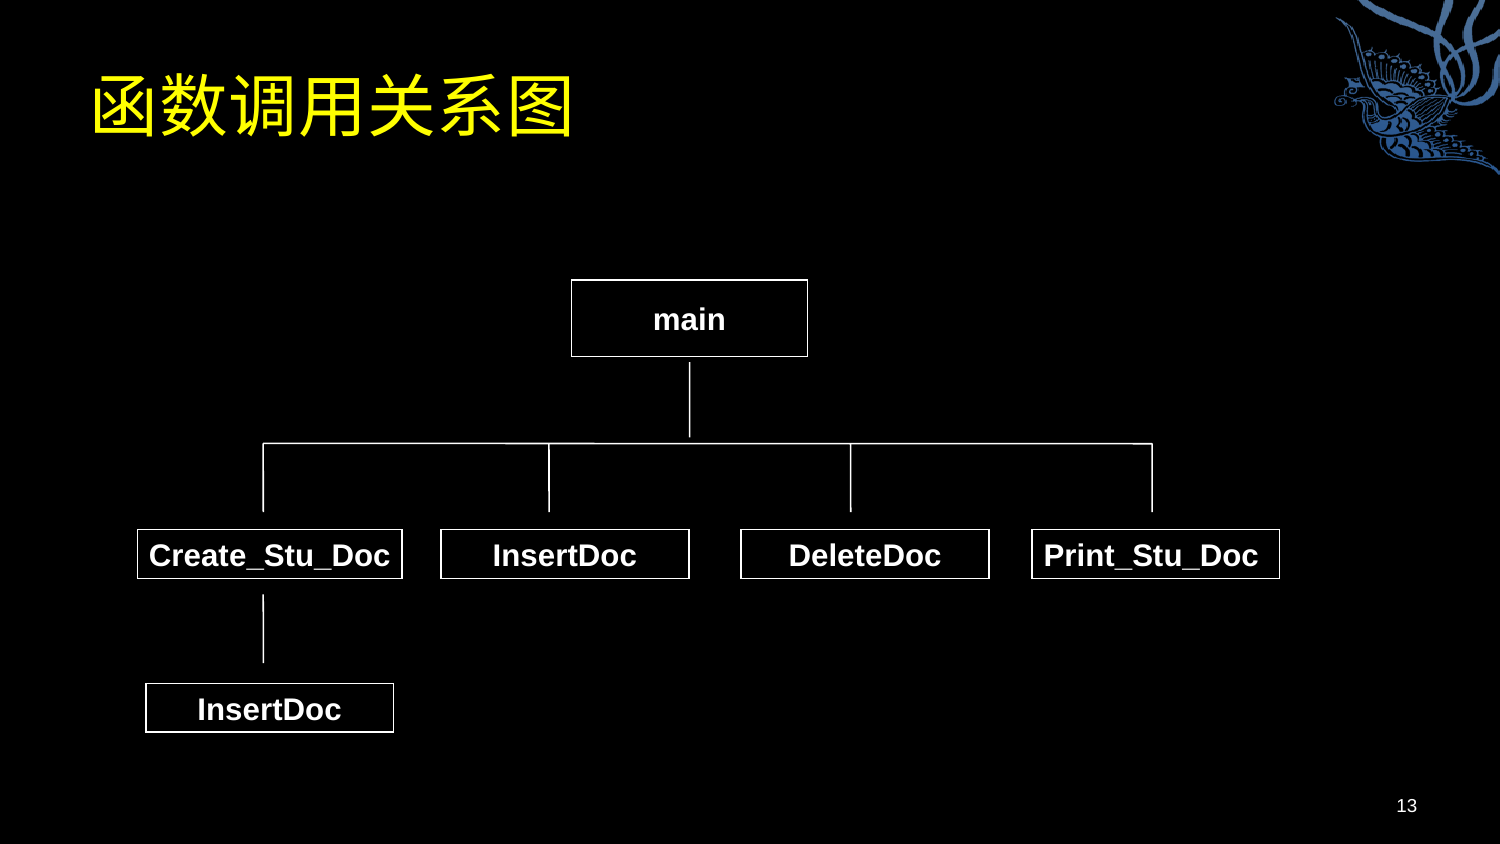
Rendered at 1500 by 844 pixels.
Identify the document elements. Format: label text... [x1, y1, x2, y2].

title 函数调用关系图 [75, 33, 1351, 175]
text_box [145, 279, 1281, 747]
slide_number 13 [1074, 782, 1425, 827]
